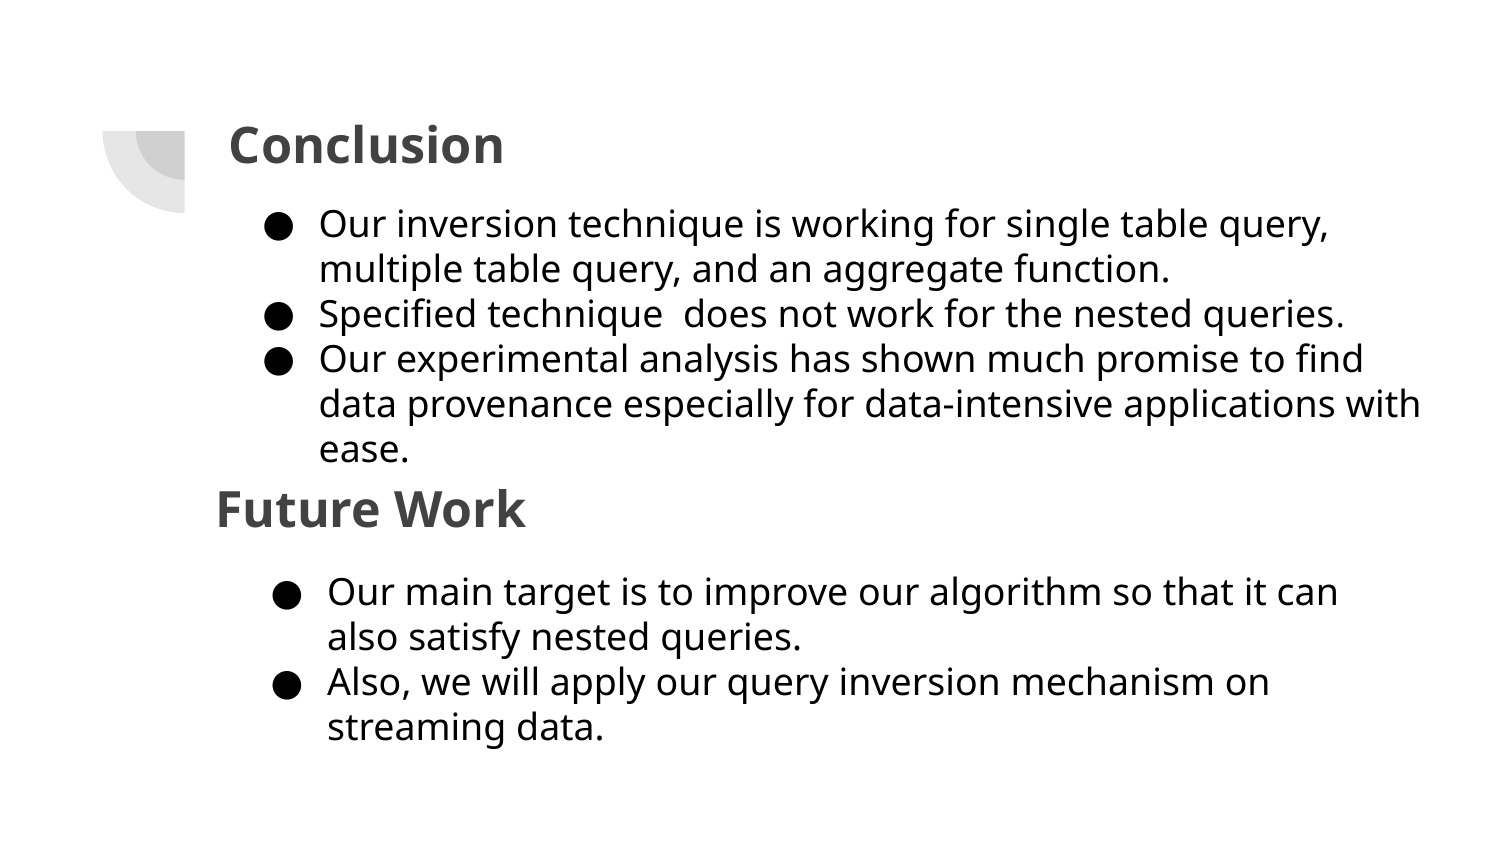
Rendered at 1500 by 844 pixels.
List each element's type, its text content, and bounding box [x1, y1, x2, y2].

text_box Our inversion technique is working for single table query, multiple table query, and an aggregate function. Specified technique does not work for the nested queries. Our experimental analysis has shown much promise to find data provenance especially for data-intensive applications with ease. [228, 184, 1443, 485]
text_box Our main target is to improve our algorithm so that it can also satisfy nested queries. Also, we will apply our query inversion mechanism on streaming data. [236, 553, 1434, 764]
text_box Future Work [200, 462, 693, 553]
title Conclusion [213, 98, 1368, 204]
